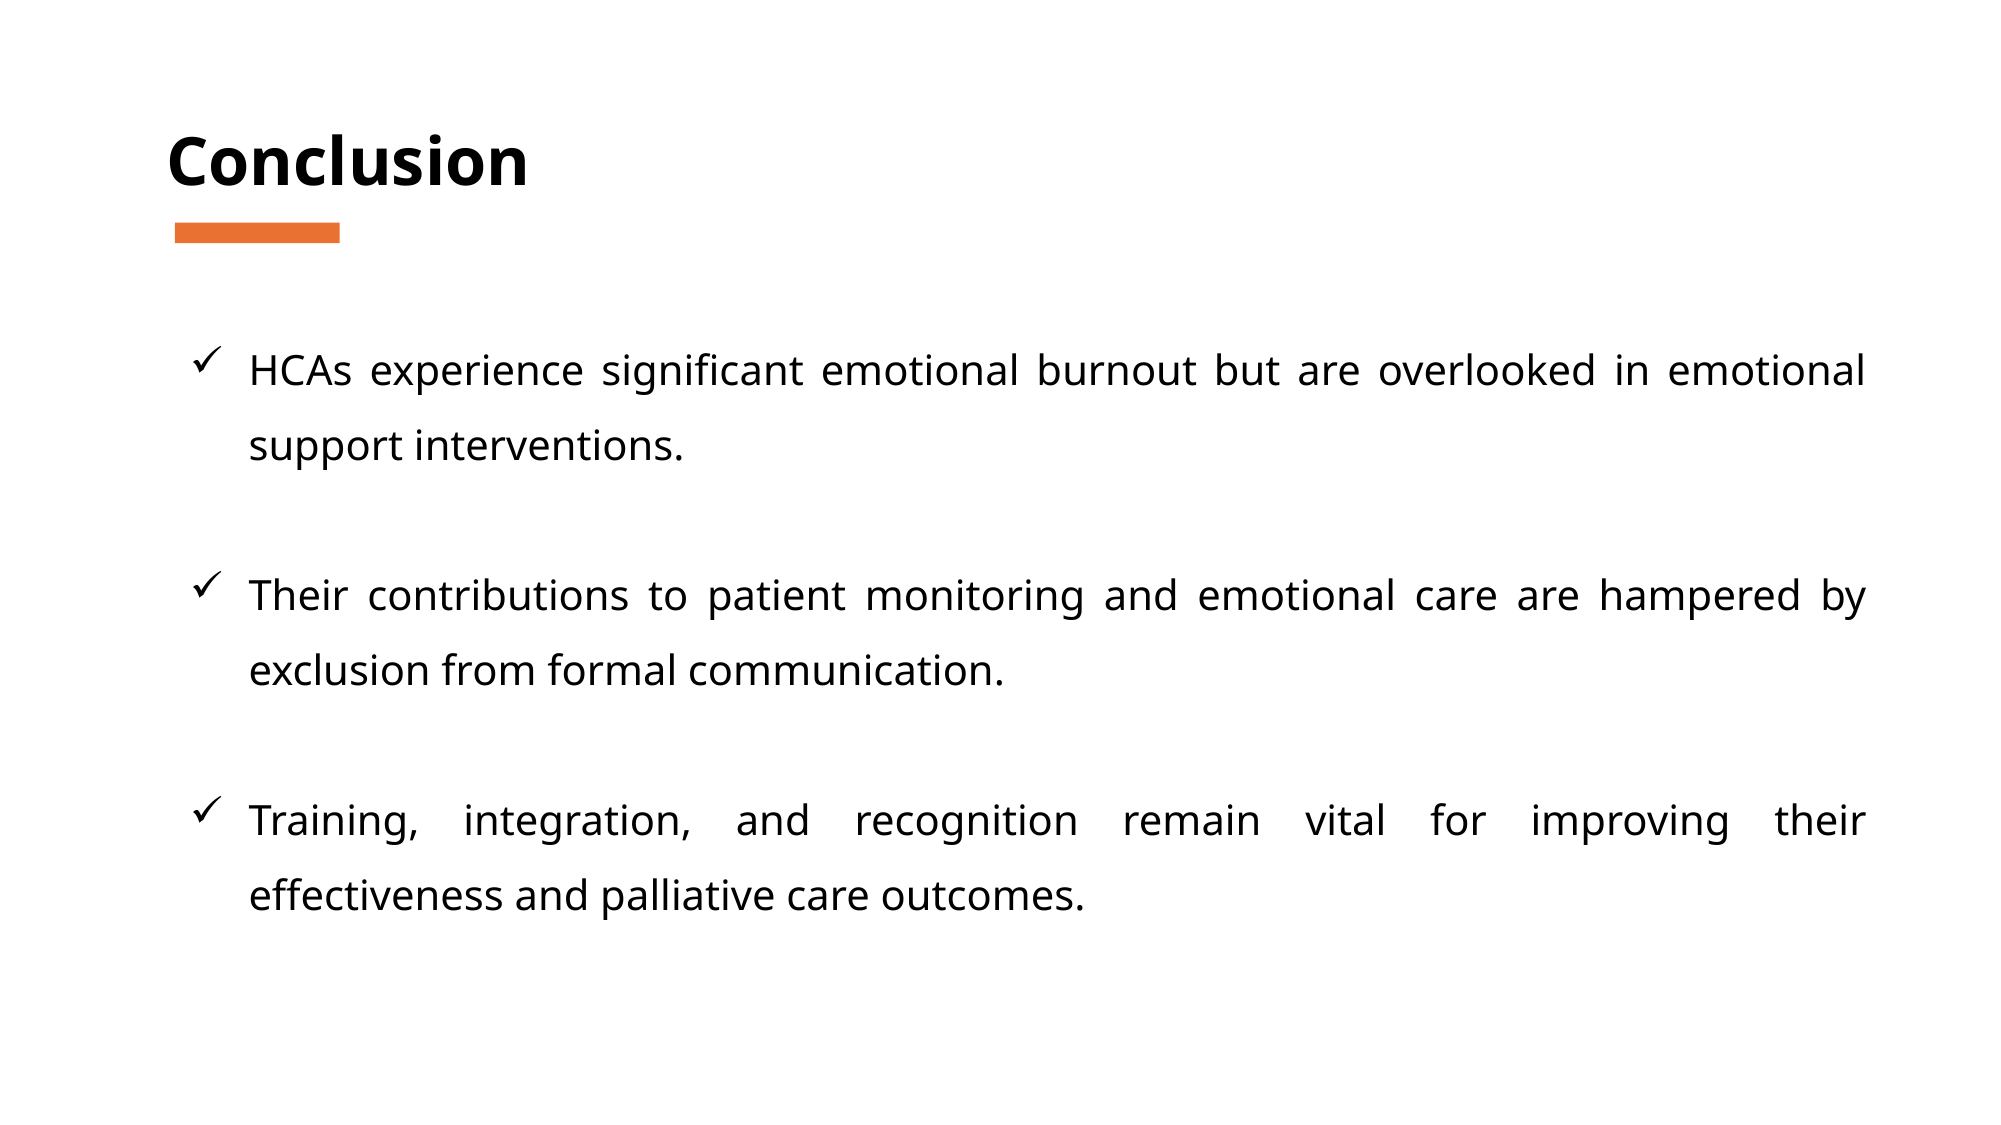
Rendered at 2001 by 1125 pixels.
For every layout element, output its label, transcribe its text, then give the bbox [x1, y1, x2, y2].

text_box Conclusion [151, 111, 575, 207]
text_box [173, 221, 341, 245]
text_box HCAs experience significant emotional burnout but are overlooked in emotional support interventions. Their contributions to patient monitoring and emotional care are hampered by exclusion from formal communication. Training, integration, and recognition remain vital for improving their effectiveness and palliative care outcomes. [174, 311, 1882, 927]
